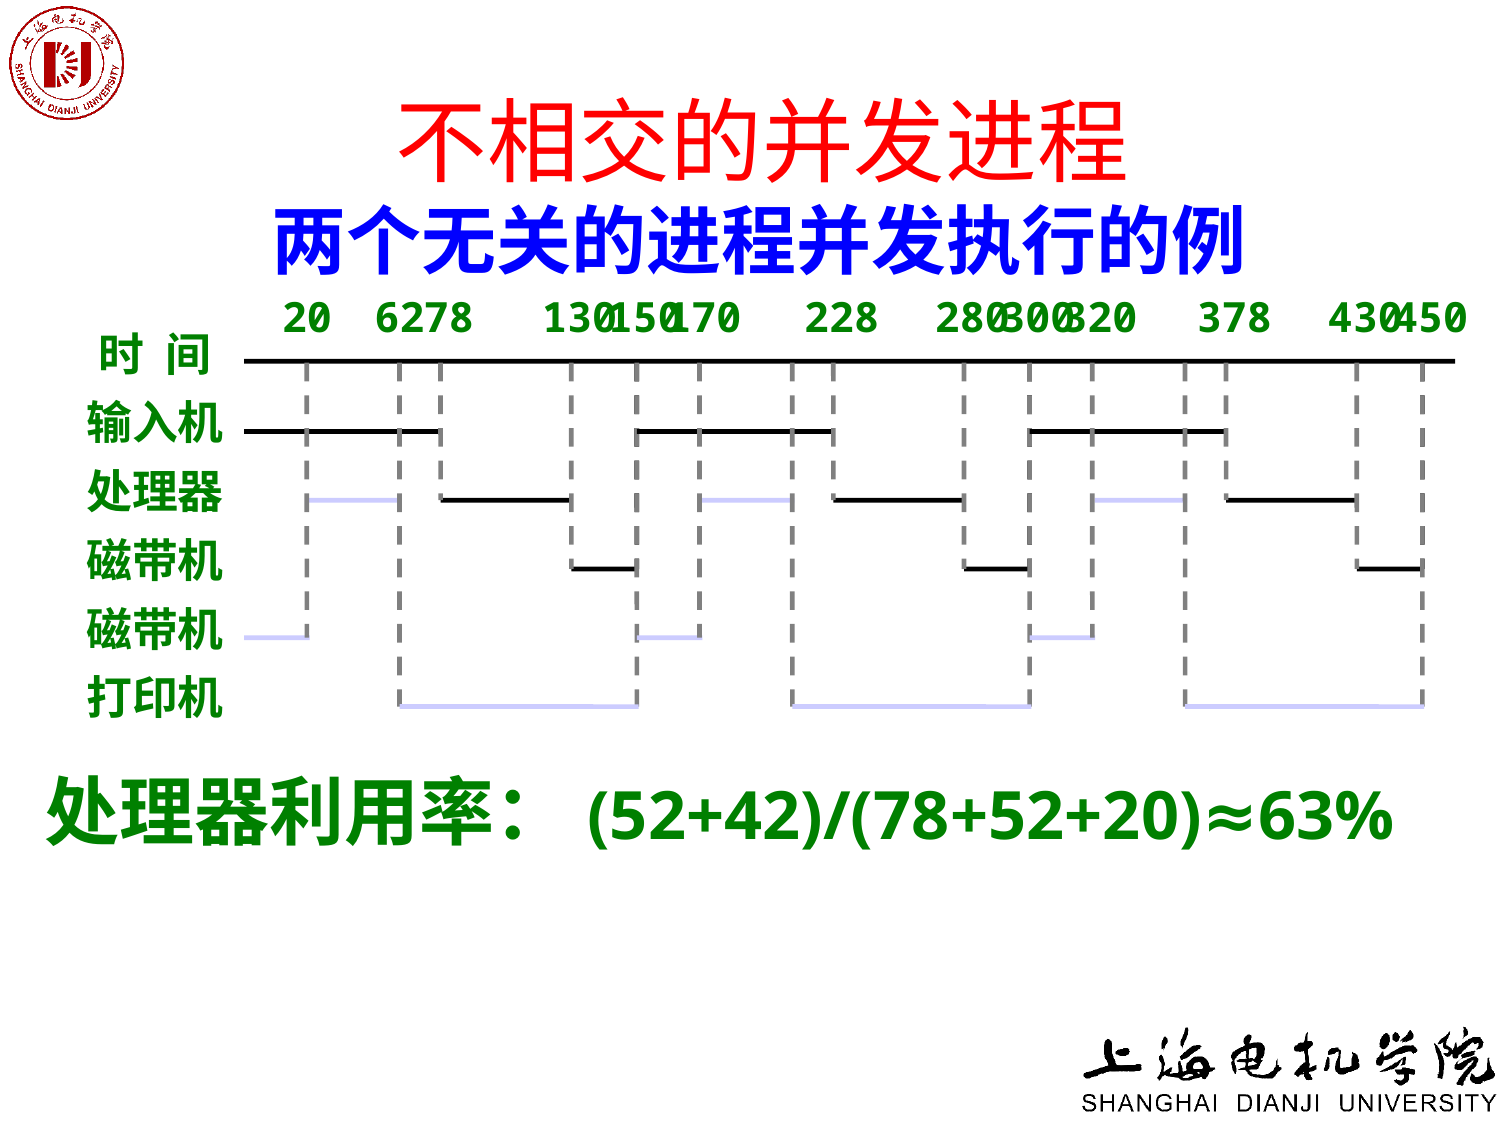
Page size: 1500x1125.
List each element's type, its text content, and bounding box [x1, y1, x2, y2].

picture [1079, 1023, 1500, 1114]
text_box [29, 290, 1483, 863]
list 两个无关的进程并发执行的例 [137, 200, 1400, 289]
title 不相交的并发进程 [150, 76, 1375, 187]
picture [9, 6, 124, 120]
